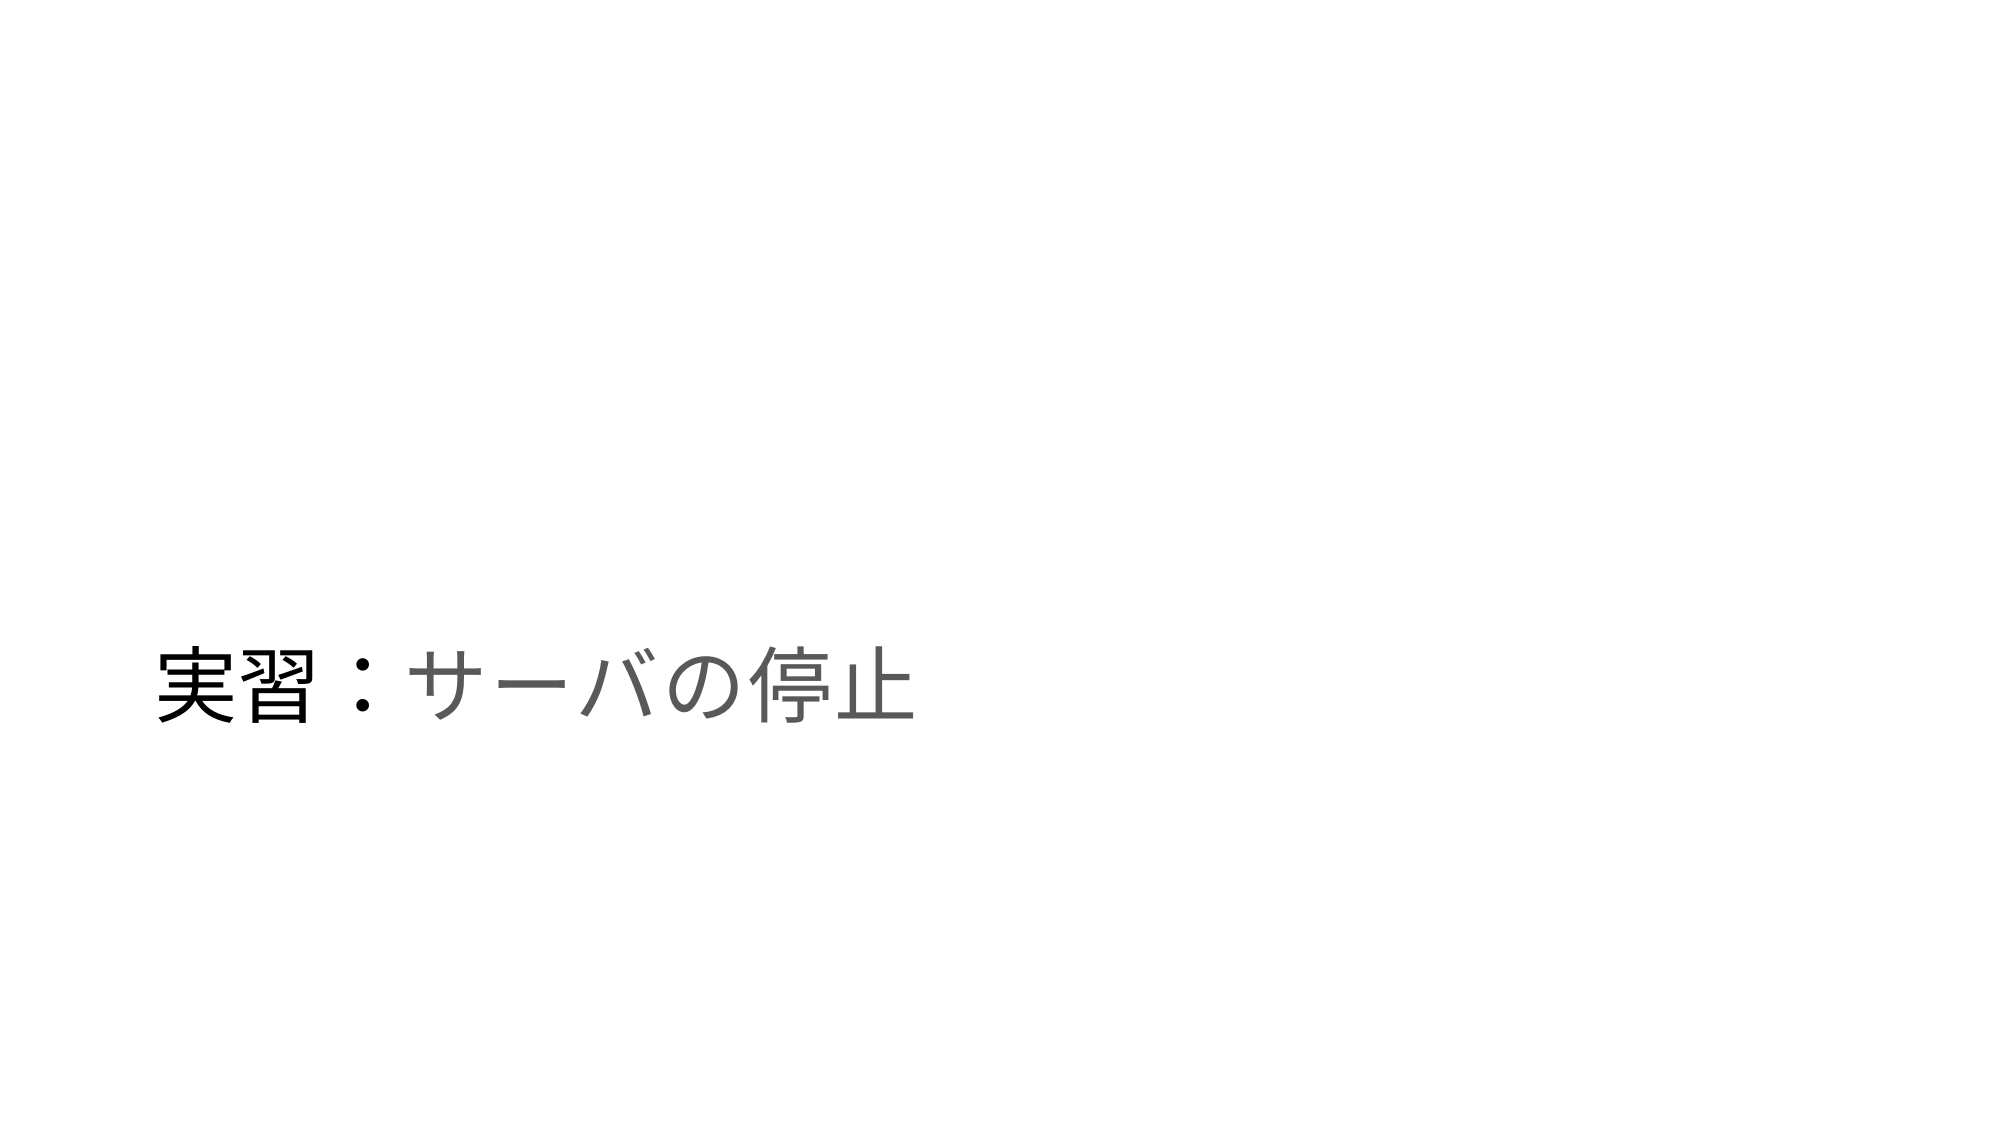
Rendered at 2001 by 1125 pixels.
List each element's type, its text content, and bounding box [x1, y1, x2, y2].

title 実習：サーバの停止 [136, 280, 1862, 749]
